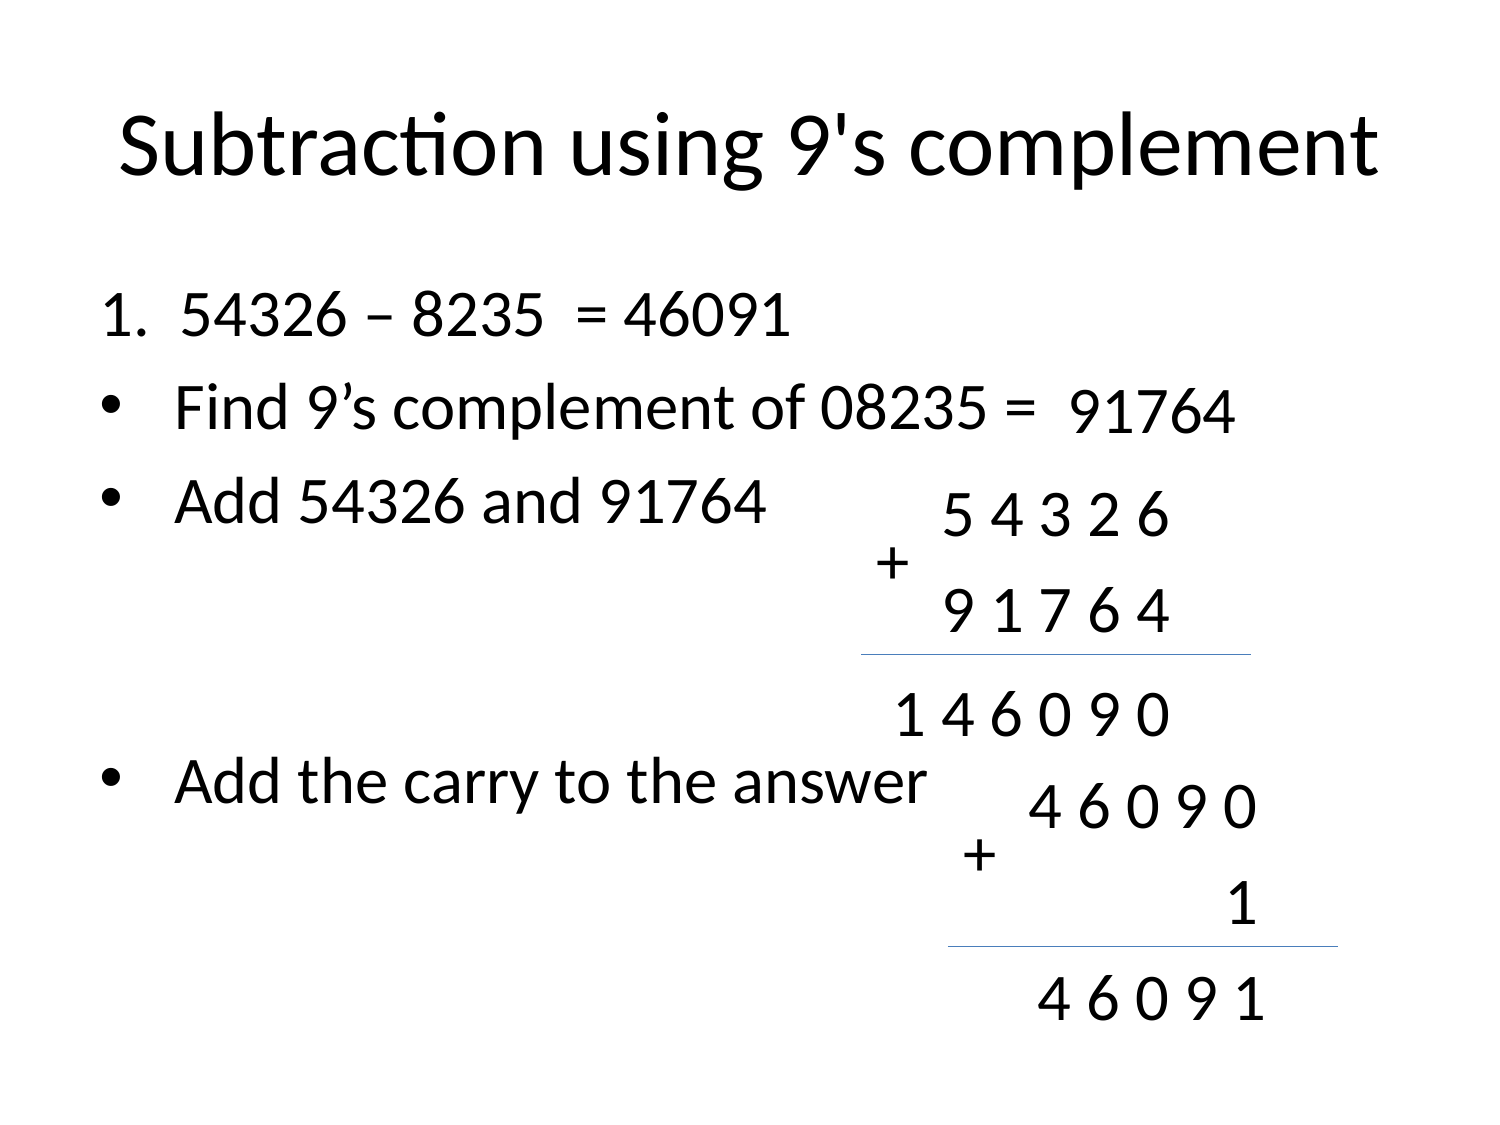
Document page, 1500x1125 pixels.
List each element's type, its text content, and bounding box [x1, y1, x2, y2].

text_box 9 1 7 6 4 [926, 558, 1186, 654]
text_box + [948, 802, 1012, 898]
text_box 1 [1210, 850, 1274, 946]
list 1. 54326 – 8235 Find 9’s complement of 08235 = Add 54326 and 91764 Add the carry to the answer [75, 262, 1425, 1005]
text_box 1 4 6 0 9 0 [868, 664, 1185, 758]
text_box 4 6 0 9 1 [1013, 956, 1282, 1042]
title Subtraction using 9's complement [75, 45, 1425, 233]
text_box 4 6 0 9 0 [1013, 754, 1273, 850]
text_box 5 4 3 2 6 [926, 462, 1186, 558]
text_box 91764 [1043, 359, 1252, 455]
text_box + [861, 510, 925, 606]
text_box = 46091 [551, 262, 808, 358]
